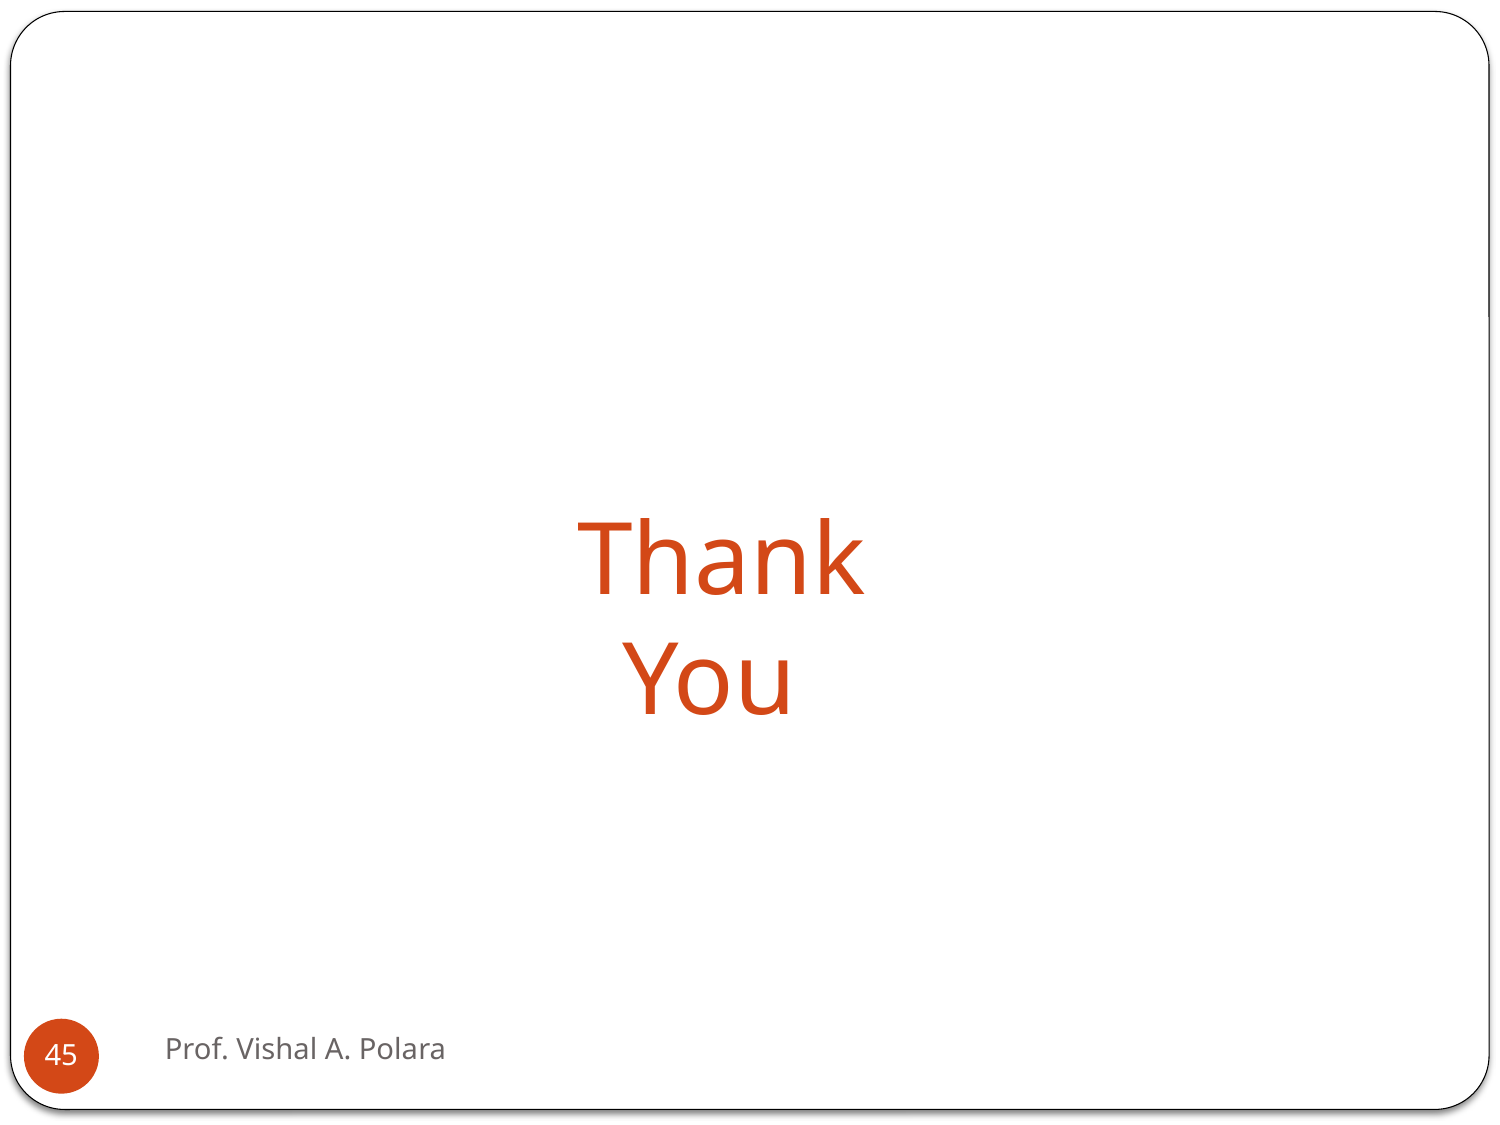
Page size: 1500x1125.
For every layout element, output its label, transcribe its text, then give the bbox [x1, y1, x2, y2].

footer Prof. Vishal A. Polara [150, 1012, 800, 1088]
list Thank You [562, 487, 1013, 625]
slide_number 45 [23, 1018, 99, 1094]
